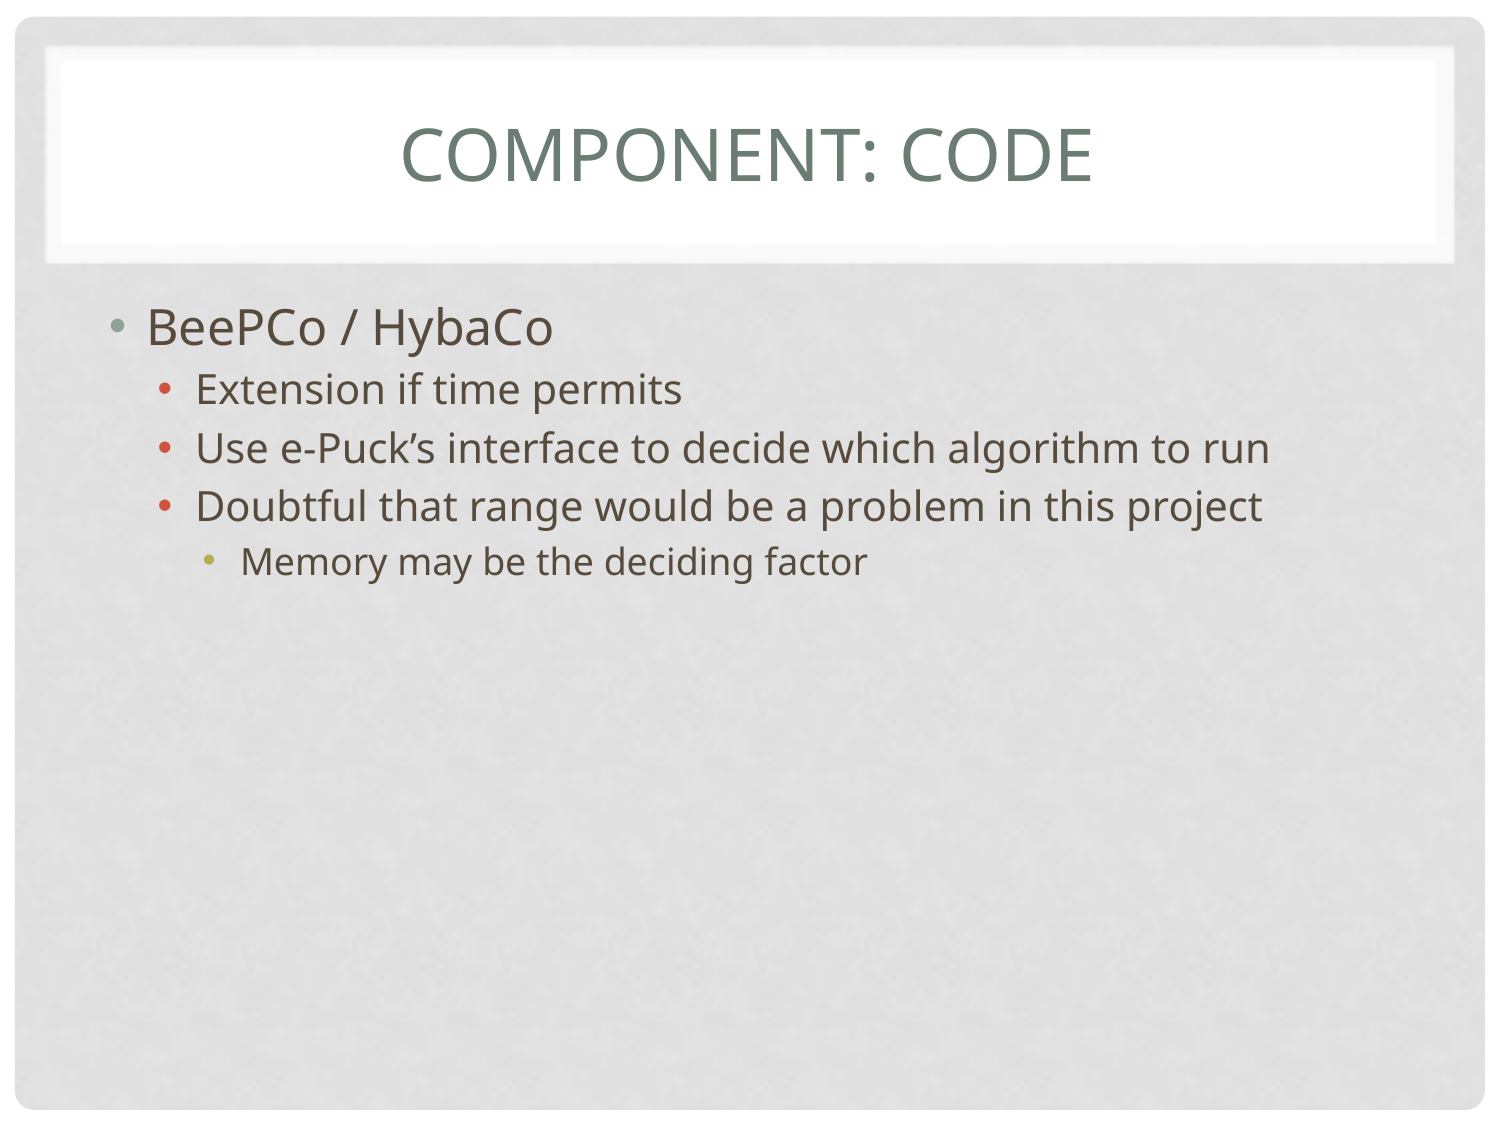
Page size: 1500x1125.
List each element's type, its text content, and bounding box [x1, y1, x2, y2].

list BeePCo / HybaCo Extension if time permits Use e-Puck’s interface to decide which algorithm to run Doubtful that range would be a problem in this project Memory may be the deciding factor [75, 287, 1425, 1005]
title Component: Code [69, 66, 1425, 238]
